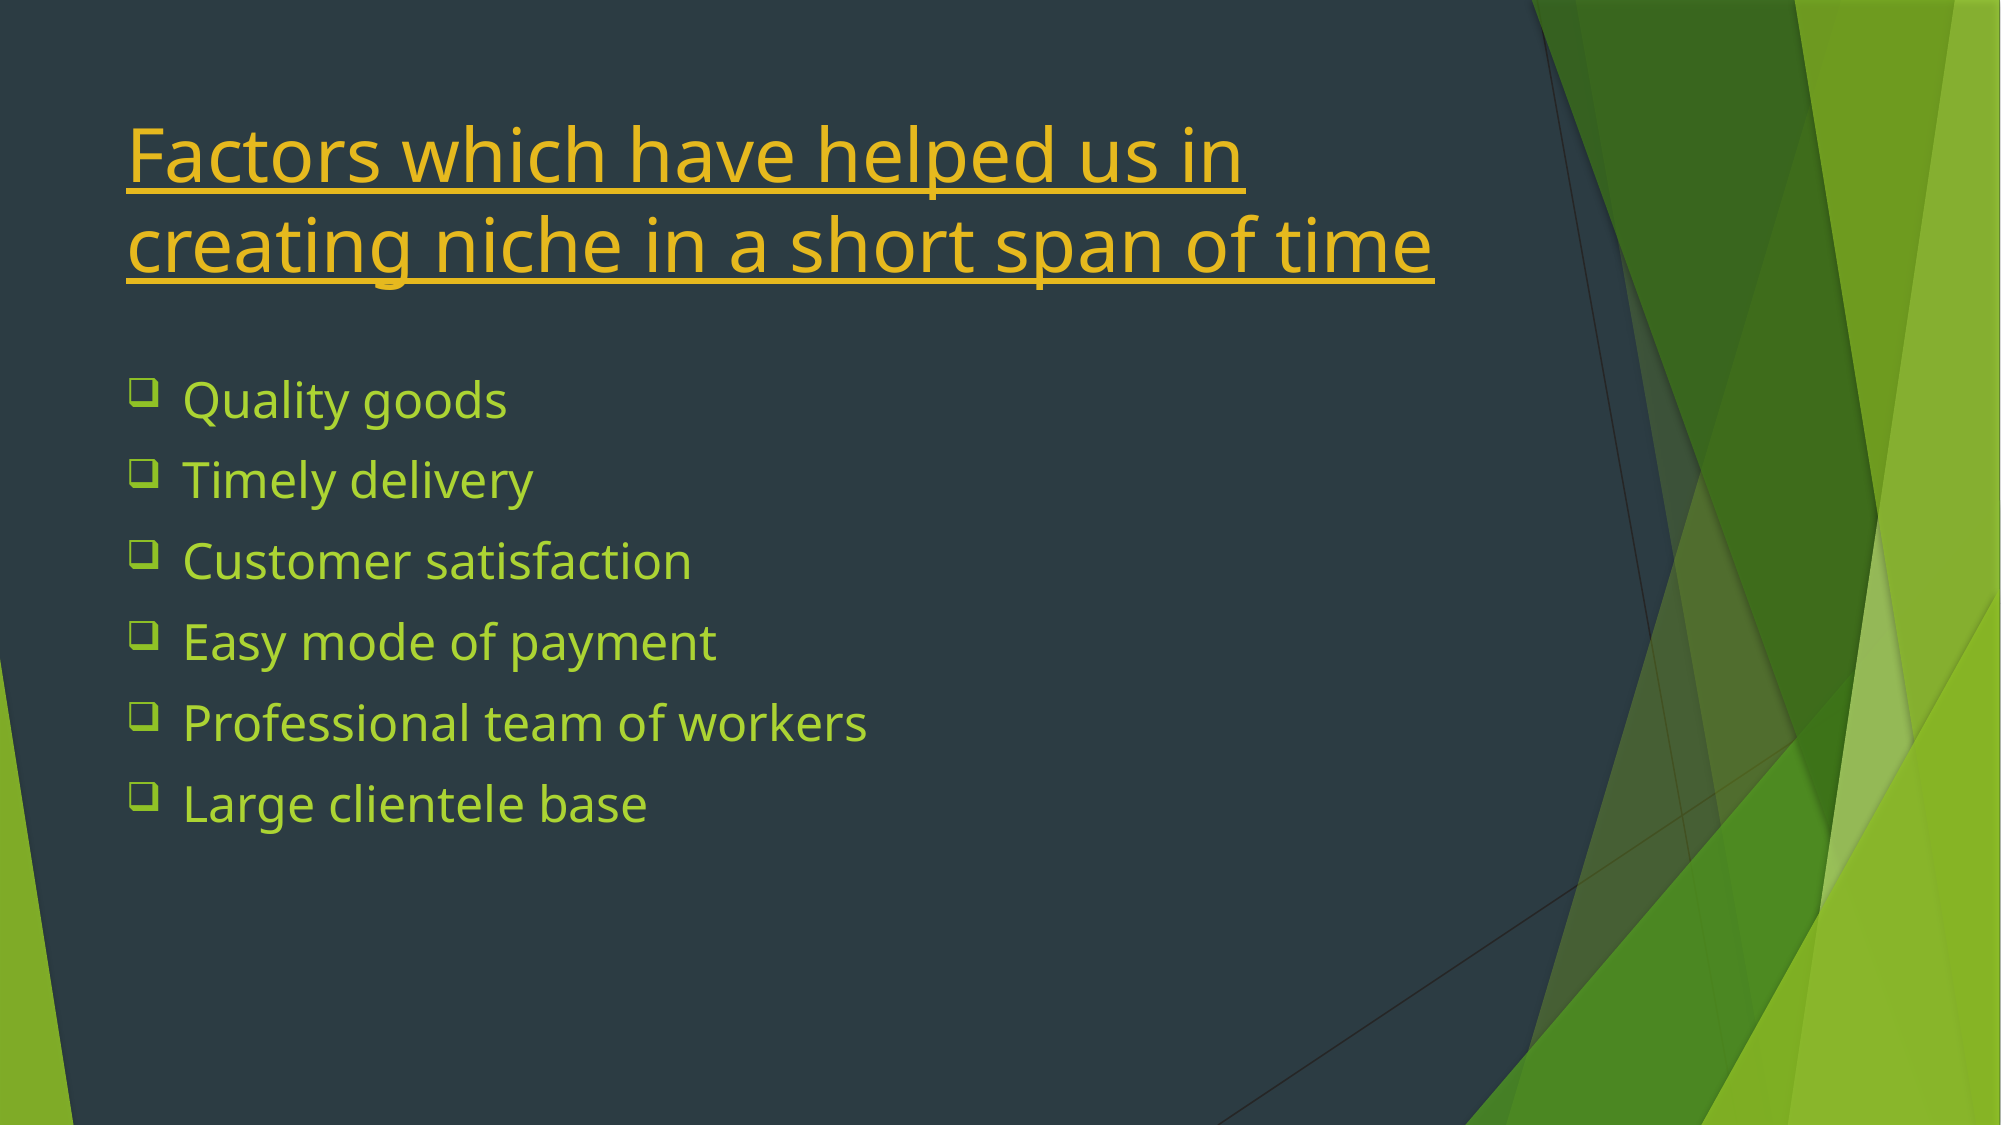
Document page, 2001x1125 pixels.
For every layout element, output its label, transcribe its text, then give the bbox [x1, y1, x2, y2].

list Quality goods Timely delivery Customer satisfaction Easy mode of payment Professional team of workers Large clientele base [111, 360, 1522, 1125]
title Factors which have helped us in creating niche in a short span of time [111, 99, 1522, 317]
